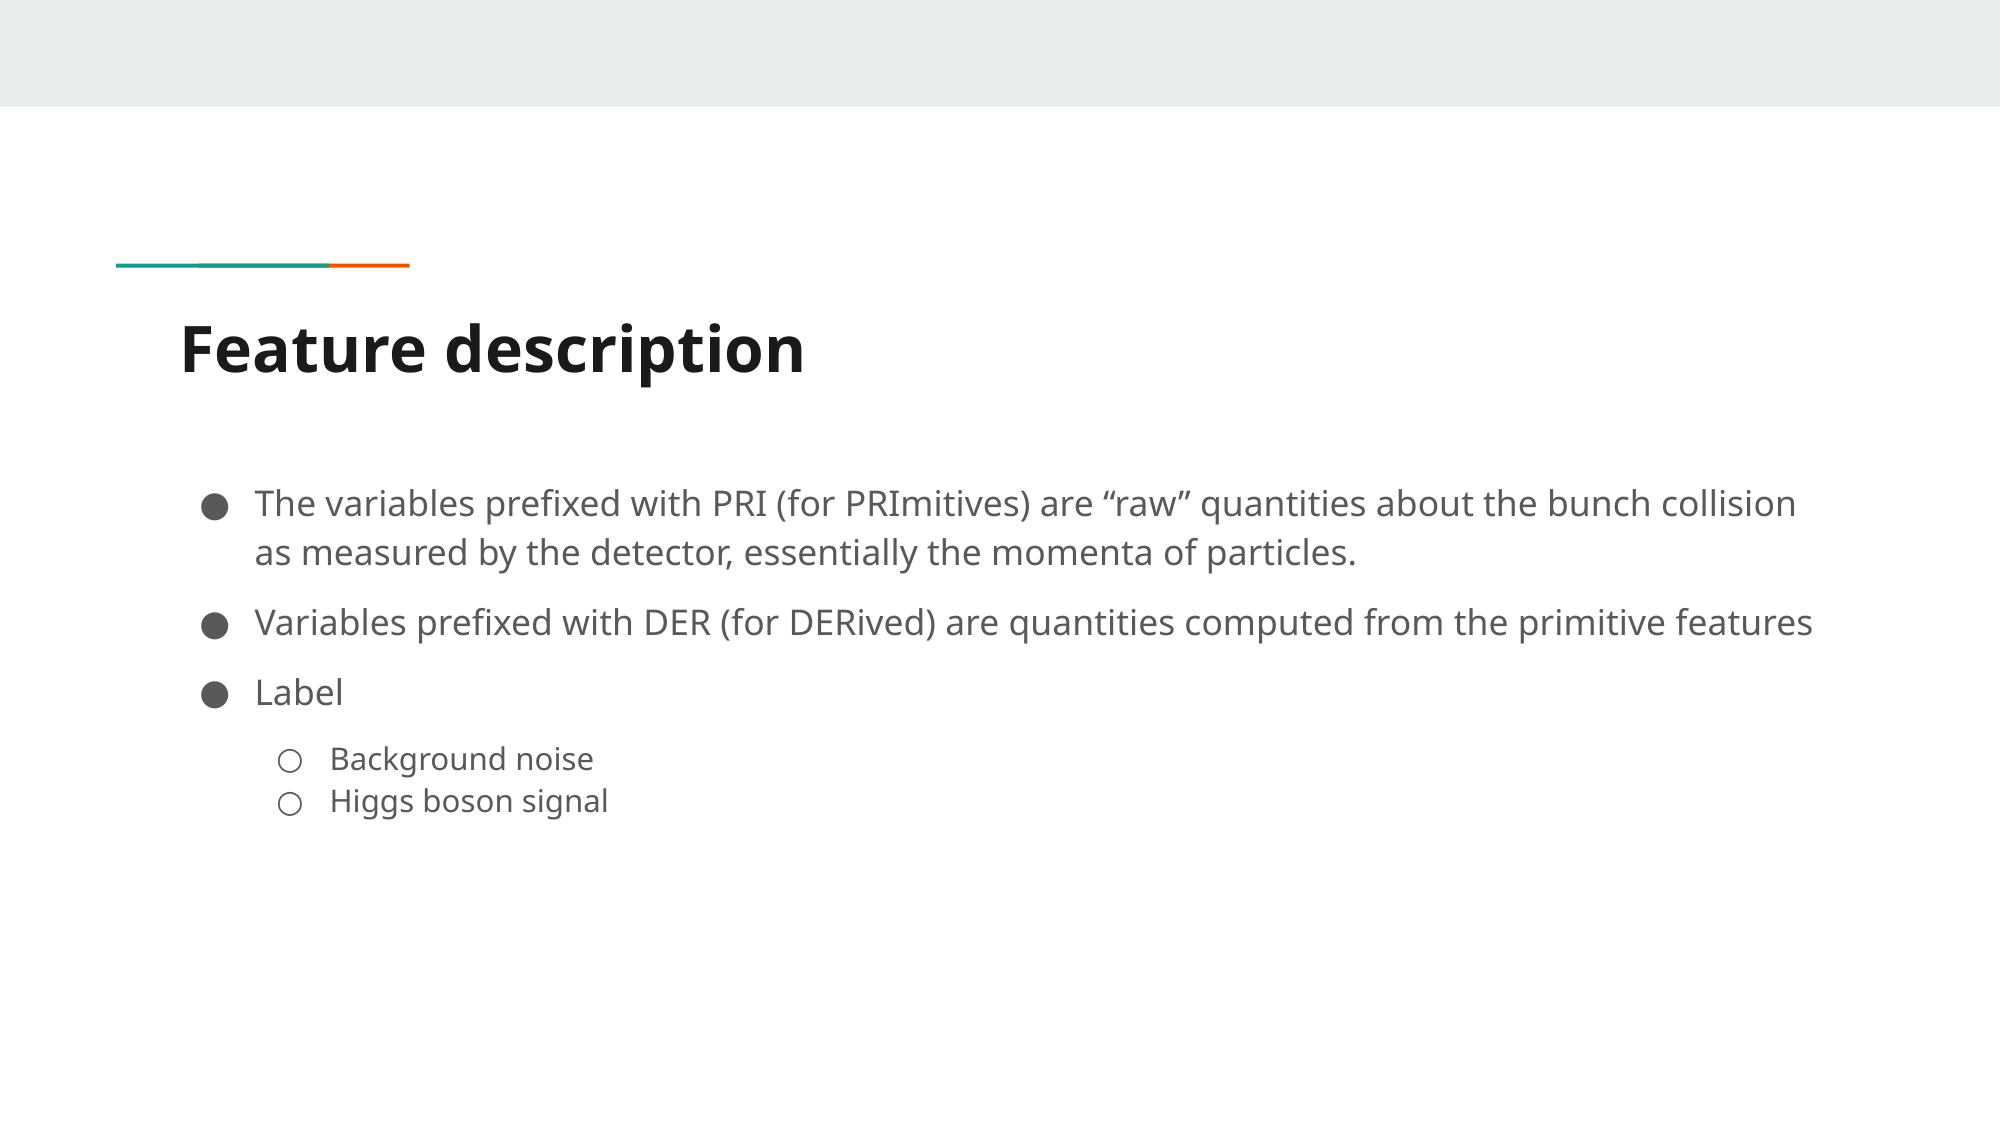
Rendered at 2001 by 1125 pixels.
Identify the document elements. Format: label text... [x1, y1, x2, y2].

title Feature description [159, 288, 1842, 406]
list The variables prefixed with PRI (for PRImitives) are “raw” quantities about the bunch collision as measured by the detector, essentially the momenta of particles. Variables prefixed with DER (for DERived) are quantities computed from the primitive features Label Background noise Higgs boson signal [159, 454, 1842, 950]
